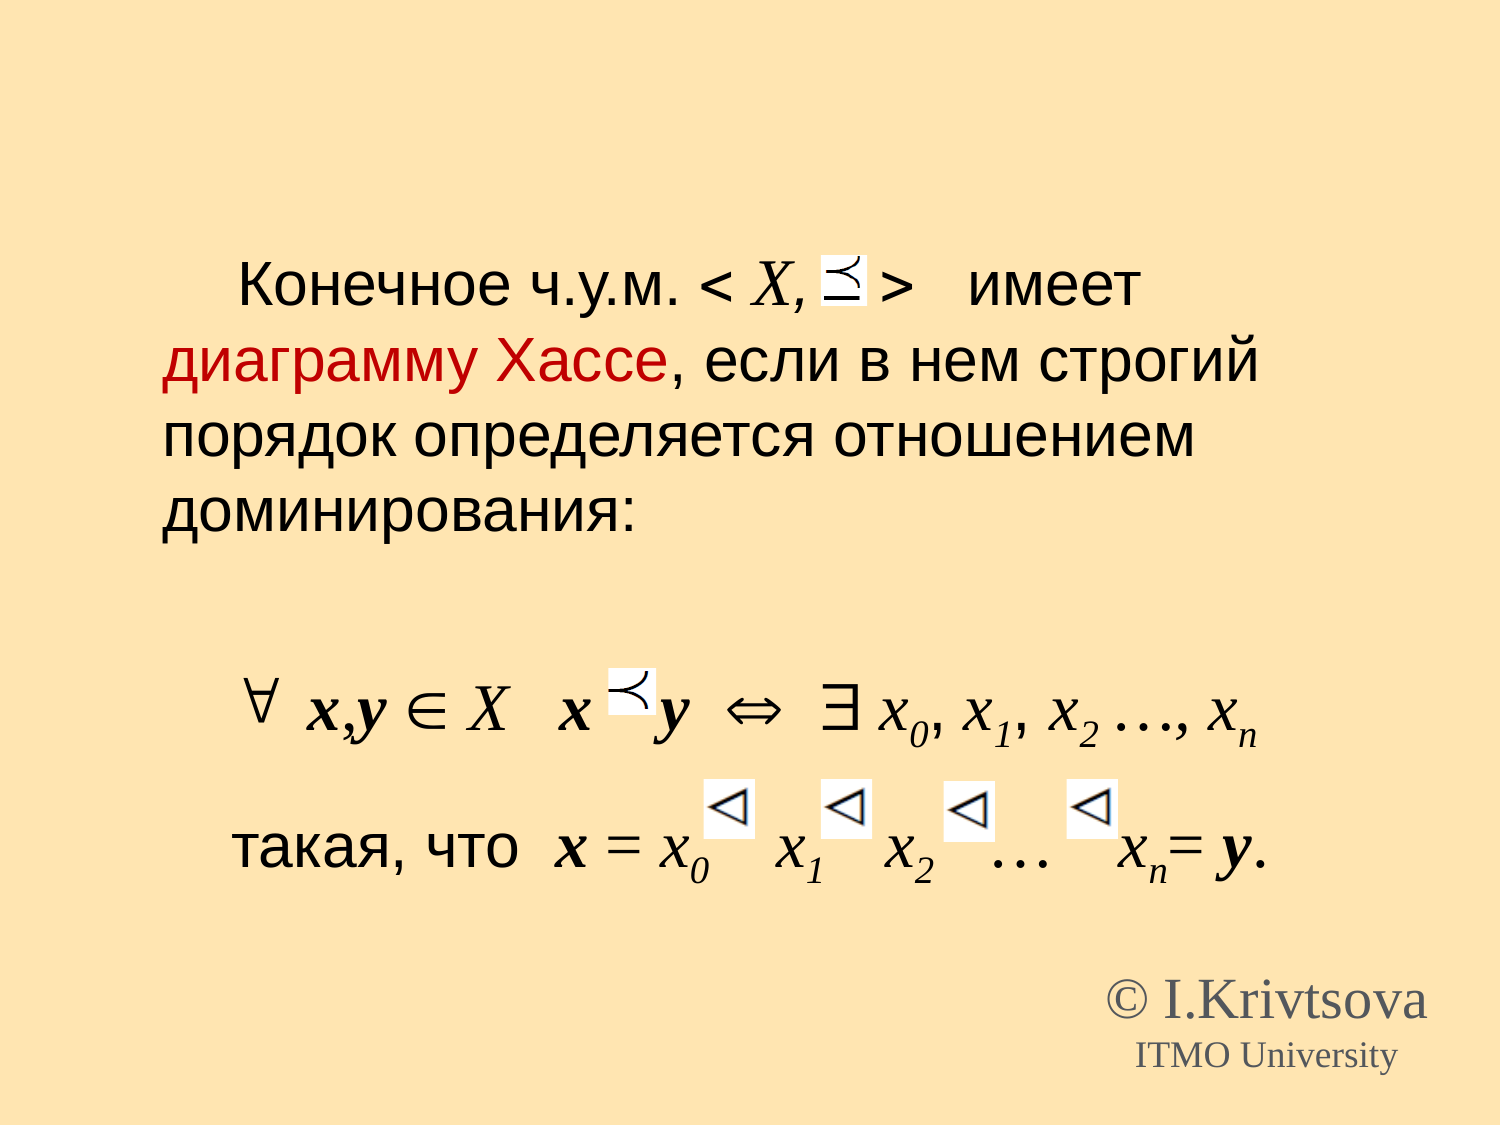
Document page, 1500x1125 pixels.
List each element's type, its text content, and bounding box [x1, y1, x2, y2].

picture [943, 781, 996, 842]
picture [820, 255, 868, 307]
picture [820, 778, 873, 839]
picture [608, 668, 657, 716]
picture [703, 778, 755, 839]
picture [1066, 778, 1119, 839]
text_box Конечное ч.у.м.  X,  имеет диаграмму Хассе, если в нем строгий порядок определяется отношением доминирования: x,y  Х x y   x0, x1, x2 …, xn такая, что x = x0 x1 x2 … xn= y. [147, 231, 1353, 900]
